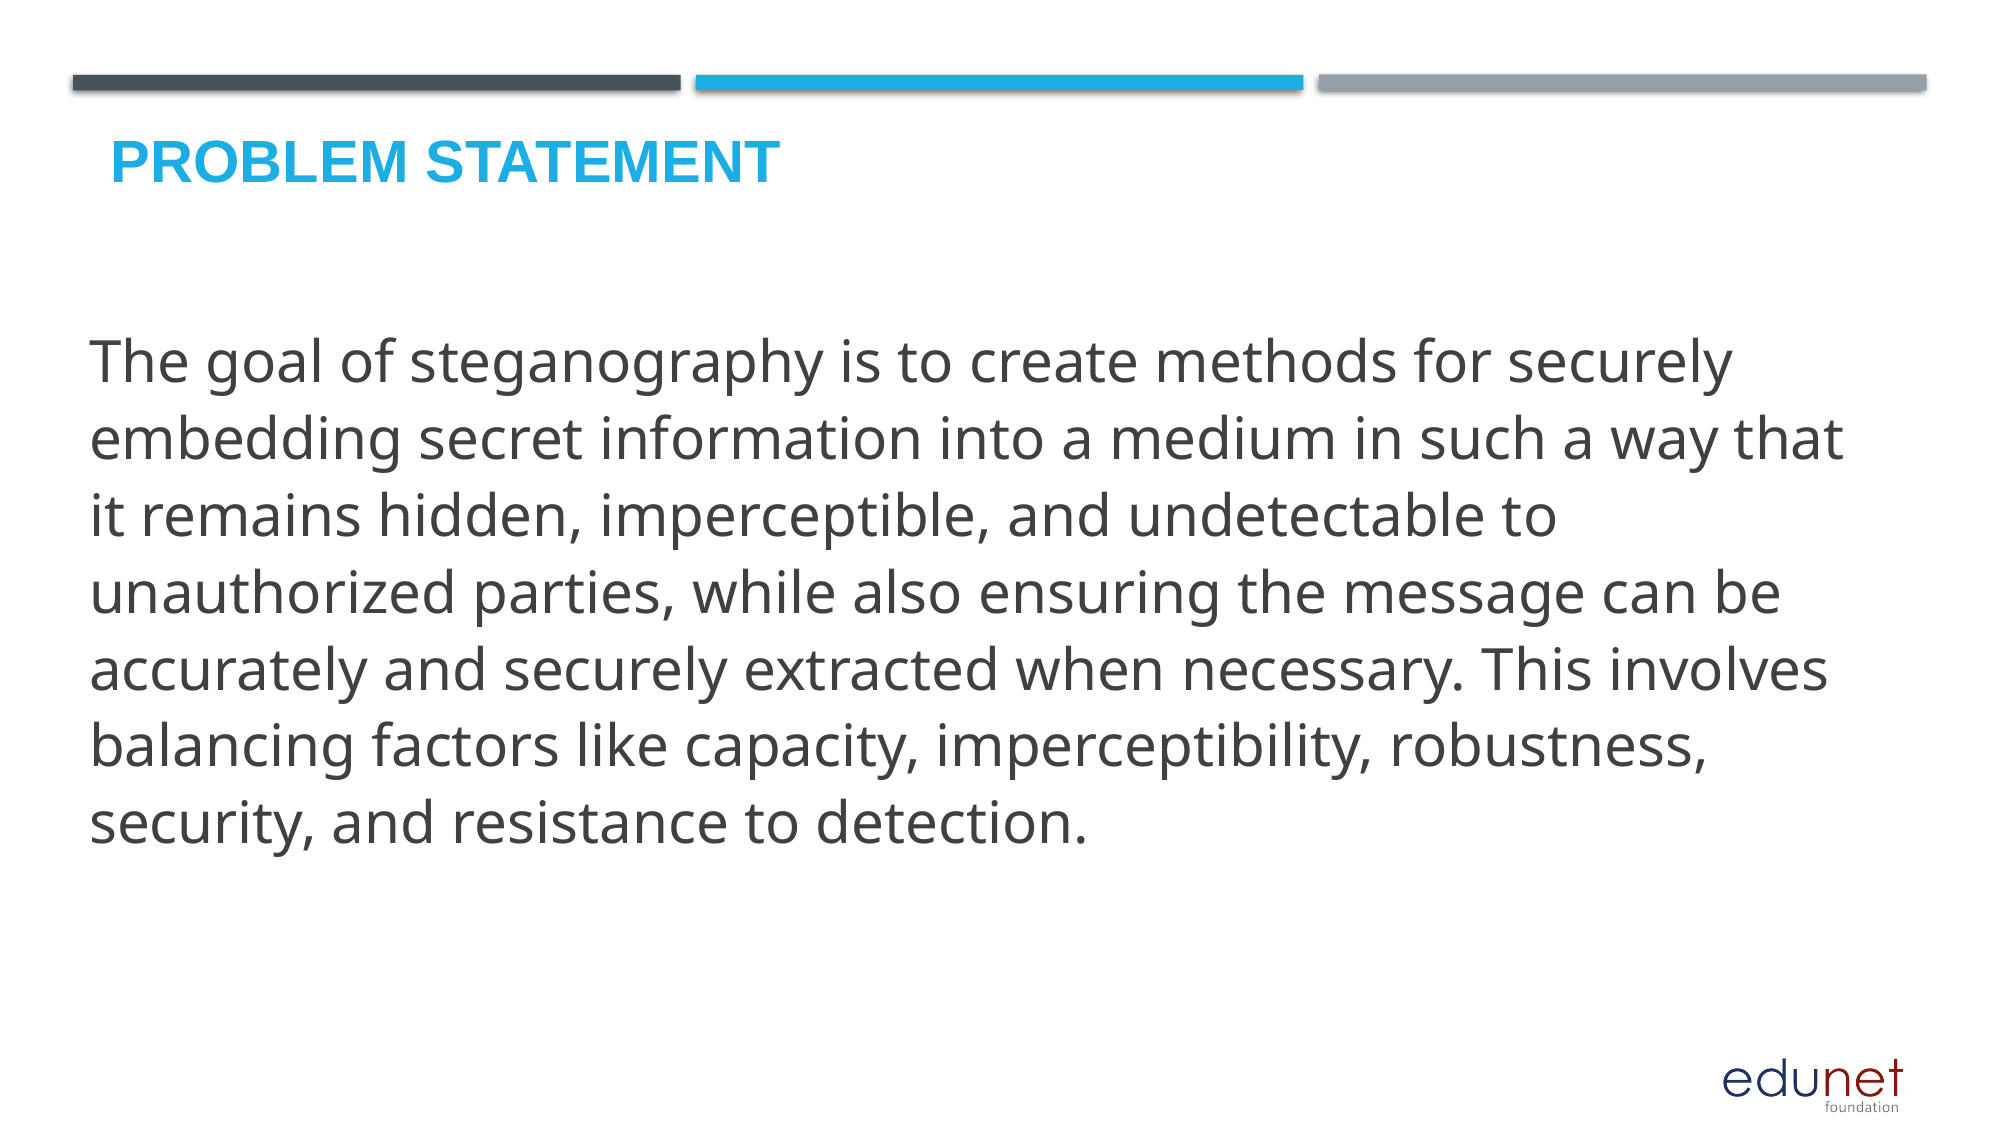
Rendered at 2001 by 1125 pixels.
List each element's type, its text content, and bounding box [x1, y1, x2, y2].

picture [1719, 1056, 1905, 1116]
title Problem Statement [95, 115, 1905, 203]
list The goal of steganography is to create methods for securely embedding secret information into a medium in such a way that it remains hidden, imperceptible, and undetectable to unauthorized parties, while also ensuring the message can be accurately and securely extracted when necessary. This involves balancing factors like capacity, imperceptibility, robustness, security, and resistance to detection. [74, 203, 1884, 970]
